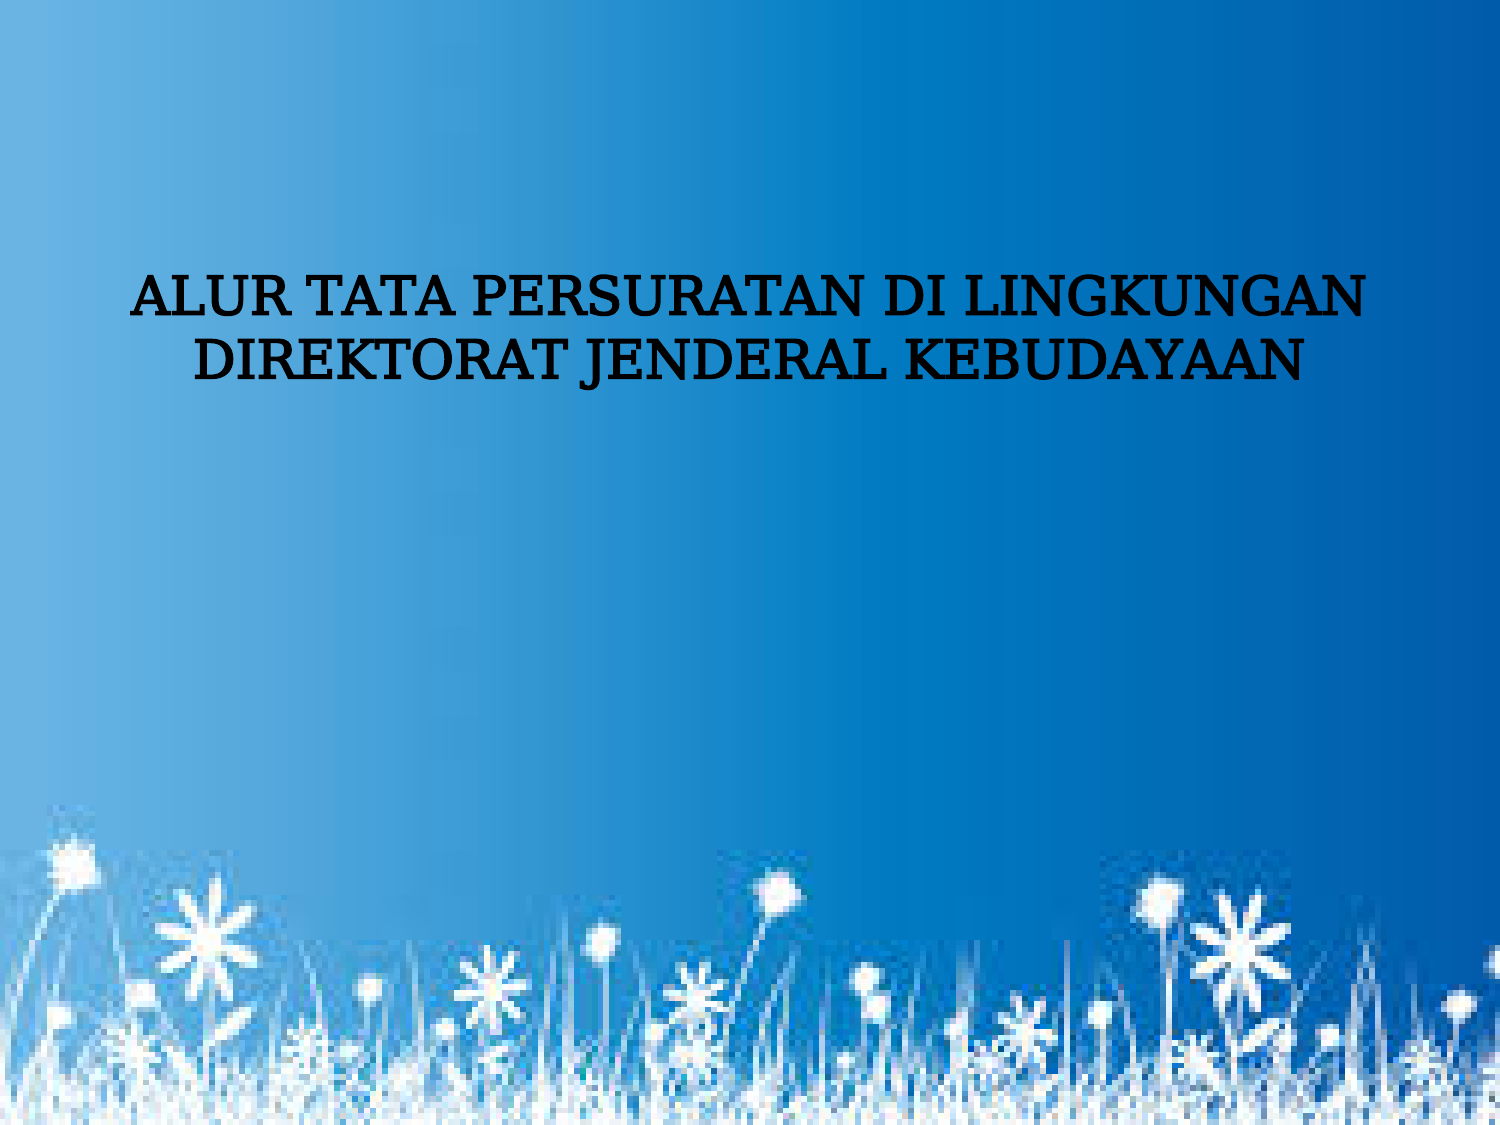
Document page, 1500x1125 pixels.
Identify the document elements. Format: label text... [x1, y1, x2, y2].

title ALUR TATA PERSURATAN DI LINGKUNGAN DIREKTORAT JENDERAL KEBUDAYAAN [112, 172, 1388, 414]
picture [0, 0, 1500, 1125]
